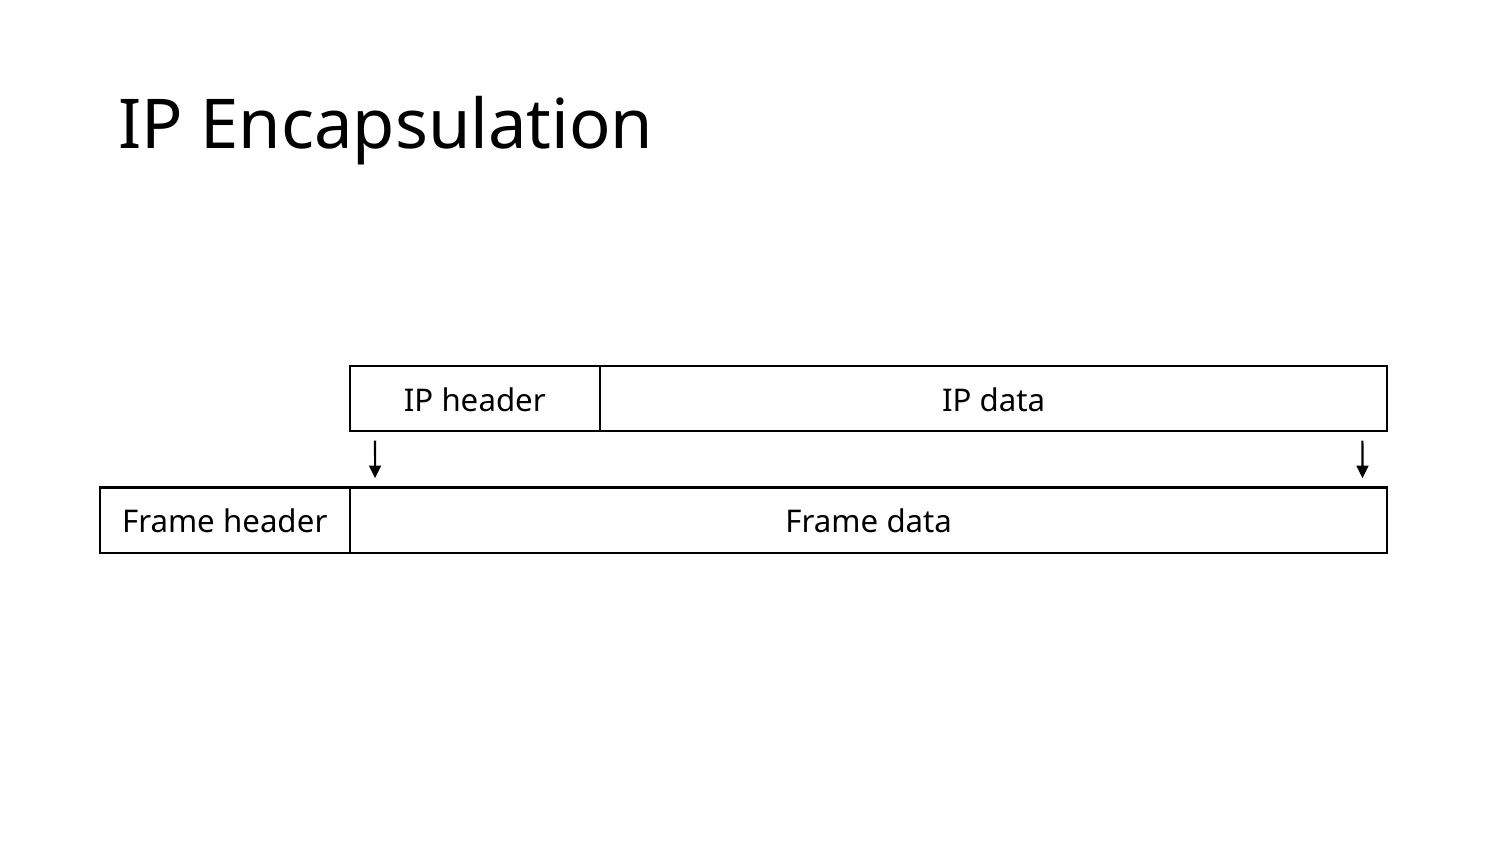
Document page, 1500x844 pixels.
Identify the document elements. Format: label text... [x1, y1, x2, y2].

title IP Encapsulation [103, 44, 1397, 208]
text_box Frame header [99, 487, 349, 554]
text_box [368, 440, 382, 479]
text_box IP data [600, 365, 1388, 432]
text_box IP header [350, 365, 600, 432]
text_box [1356, 440, 1369, 479]
text_box Frame data [349, 487, 1388, 554]
